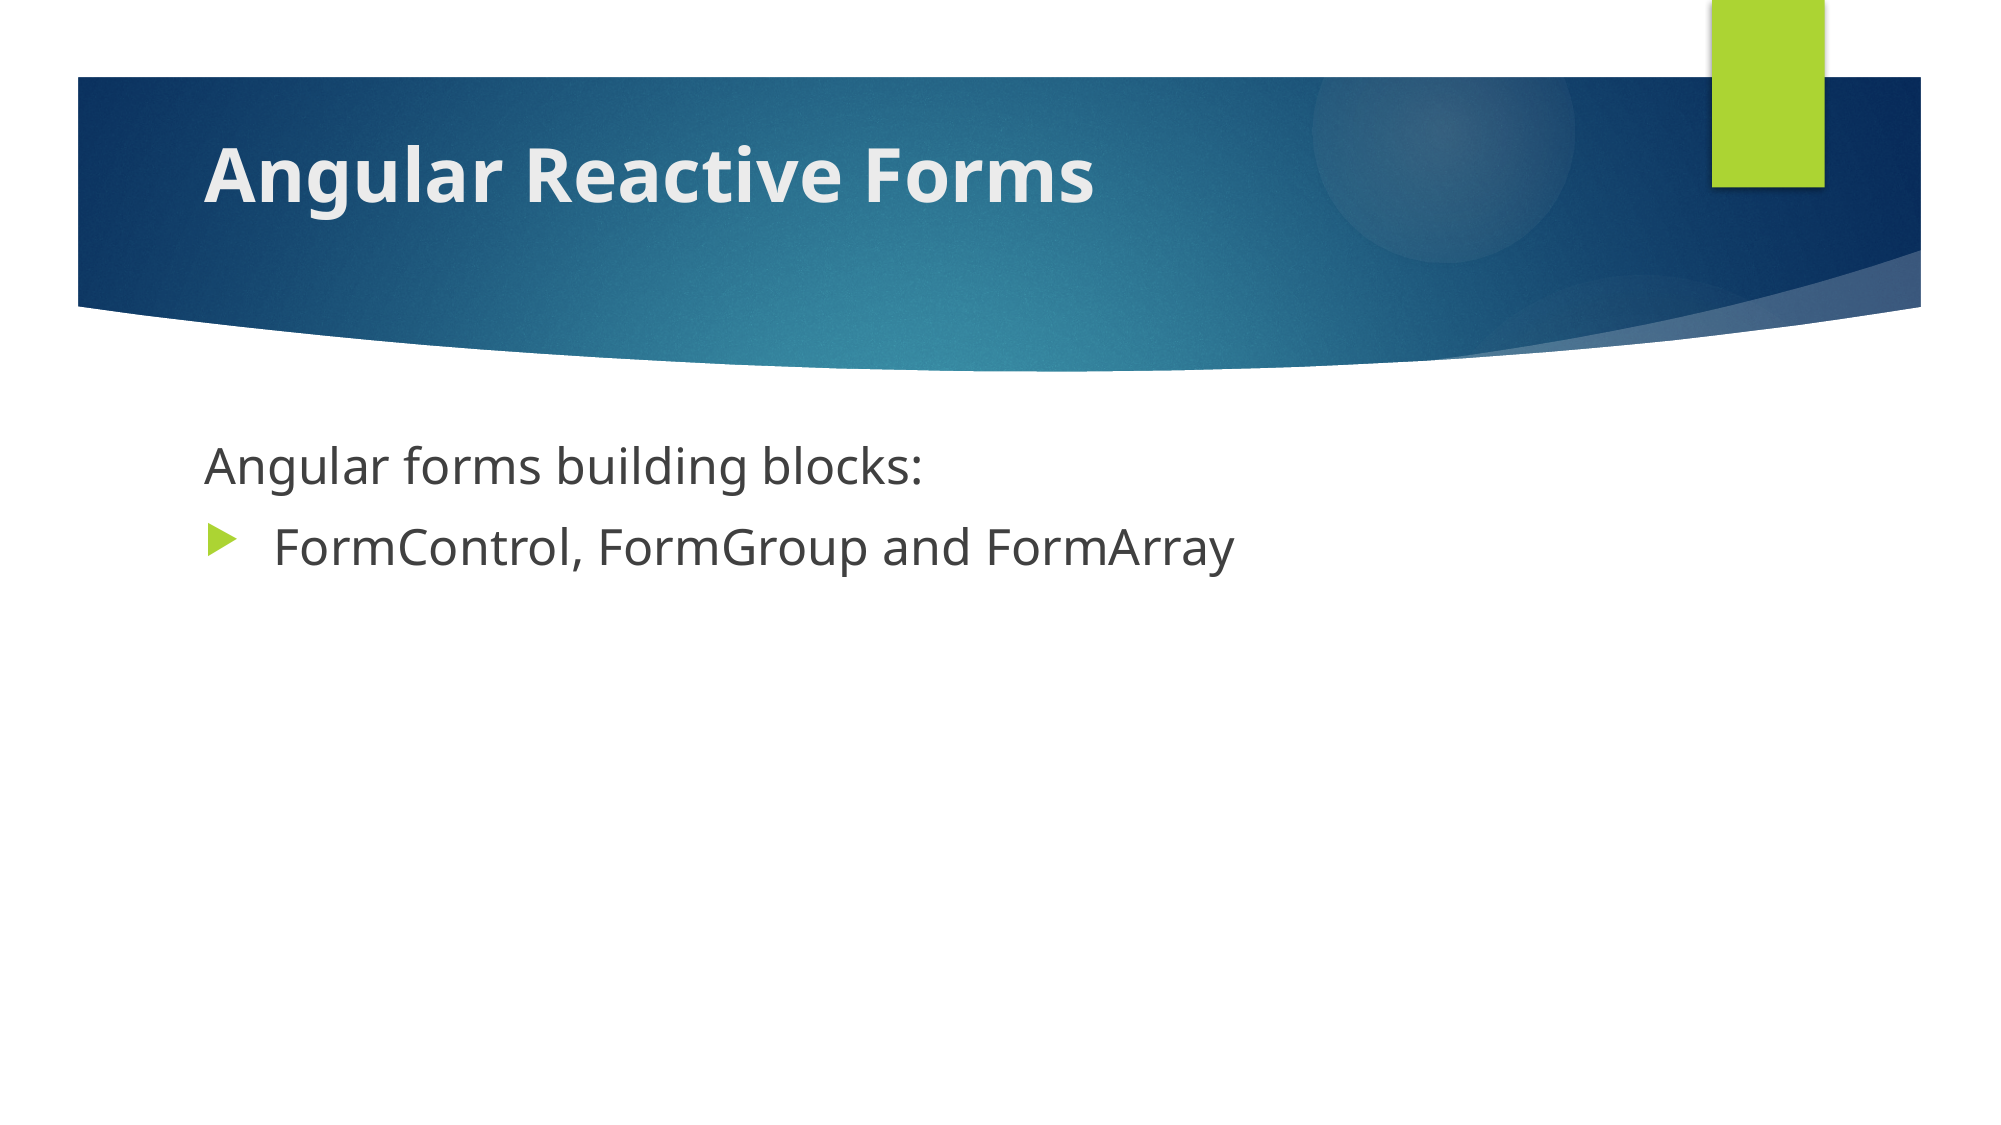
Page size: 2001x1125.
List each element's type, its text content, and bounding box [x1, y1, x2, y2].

list Angular forms building blocks: FormControl, FormGroup and FormArray [189, 427, 1627, 988]
title Angular Reactive Forms [189, 159, 1627, 276]
